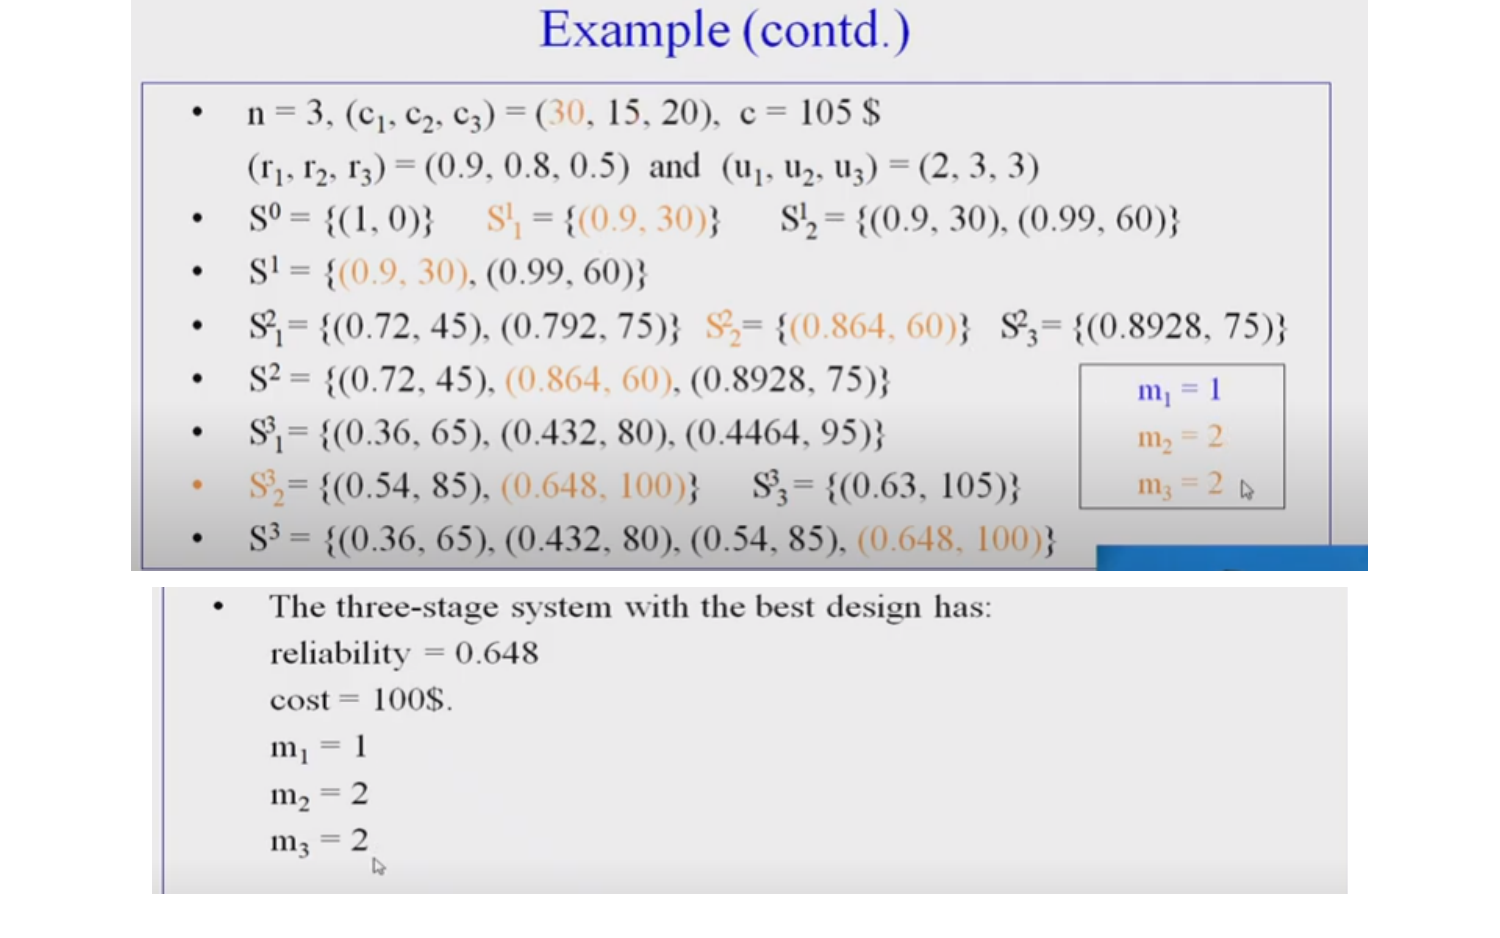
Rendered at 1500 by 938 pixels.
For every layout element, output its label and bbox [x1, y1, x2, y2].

picture [152, 587, 1348, 894]
picture [131, 0, 1368, 571]
